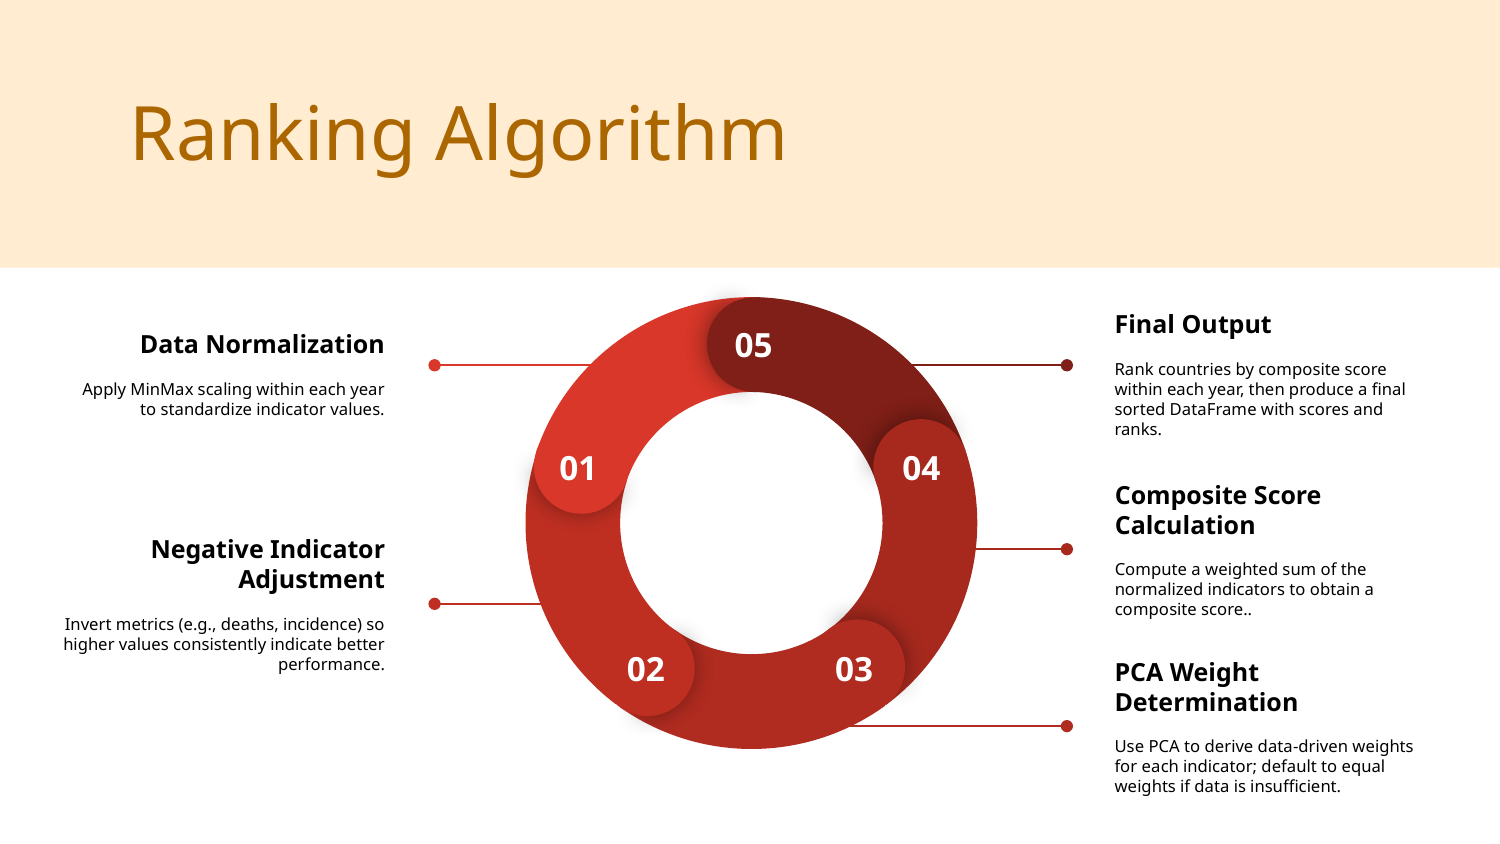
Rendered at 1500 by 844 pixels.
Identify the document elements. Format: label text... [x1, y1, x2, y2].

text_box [51, 297, 422, 450]
subtitle Ranking Algorithm [129, 85, 1104, 268]
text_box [1076, 297, 1449, 450]
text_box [1076, 473, 1465, 626]
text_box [1076, 649, 1449, 803]
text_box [427, 201, 1072, 844]
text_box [7, 527, 422, 680]
